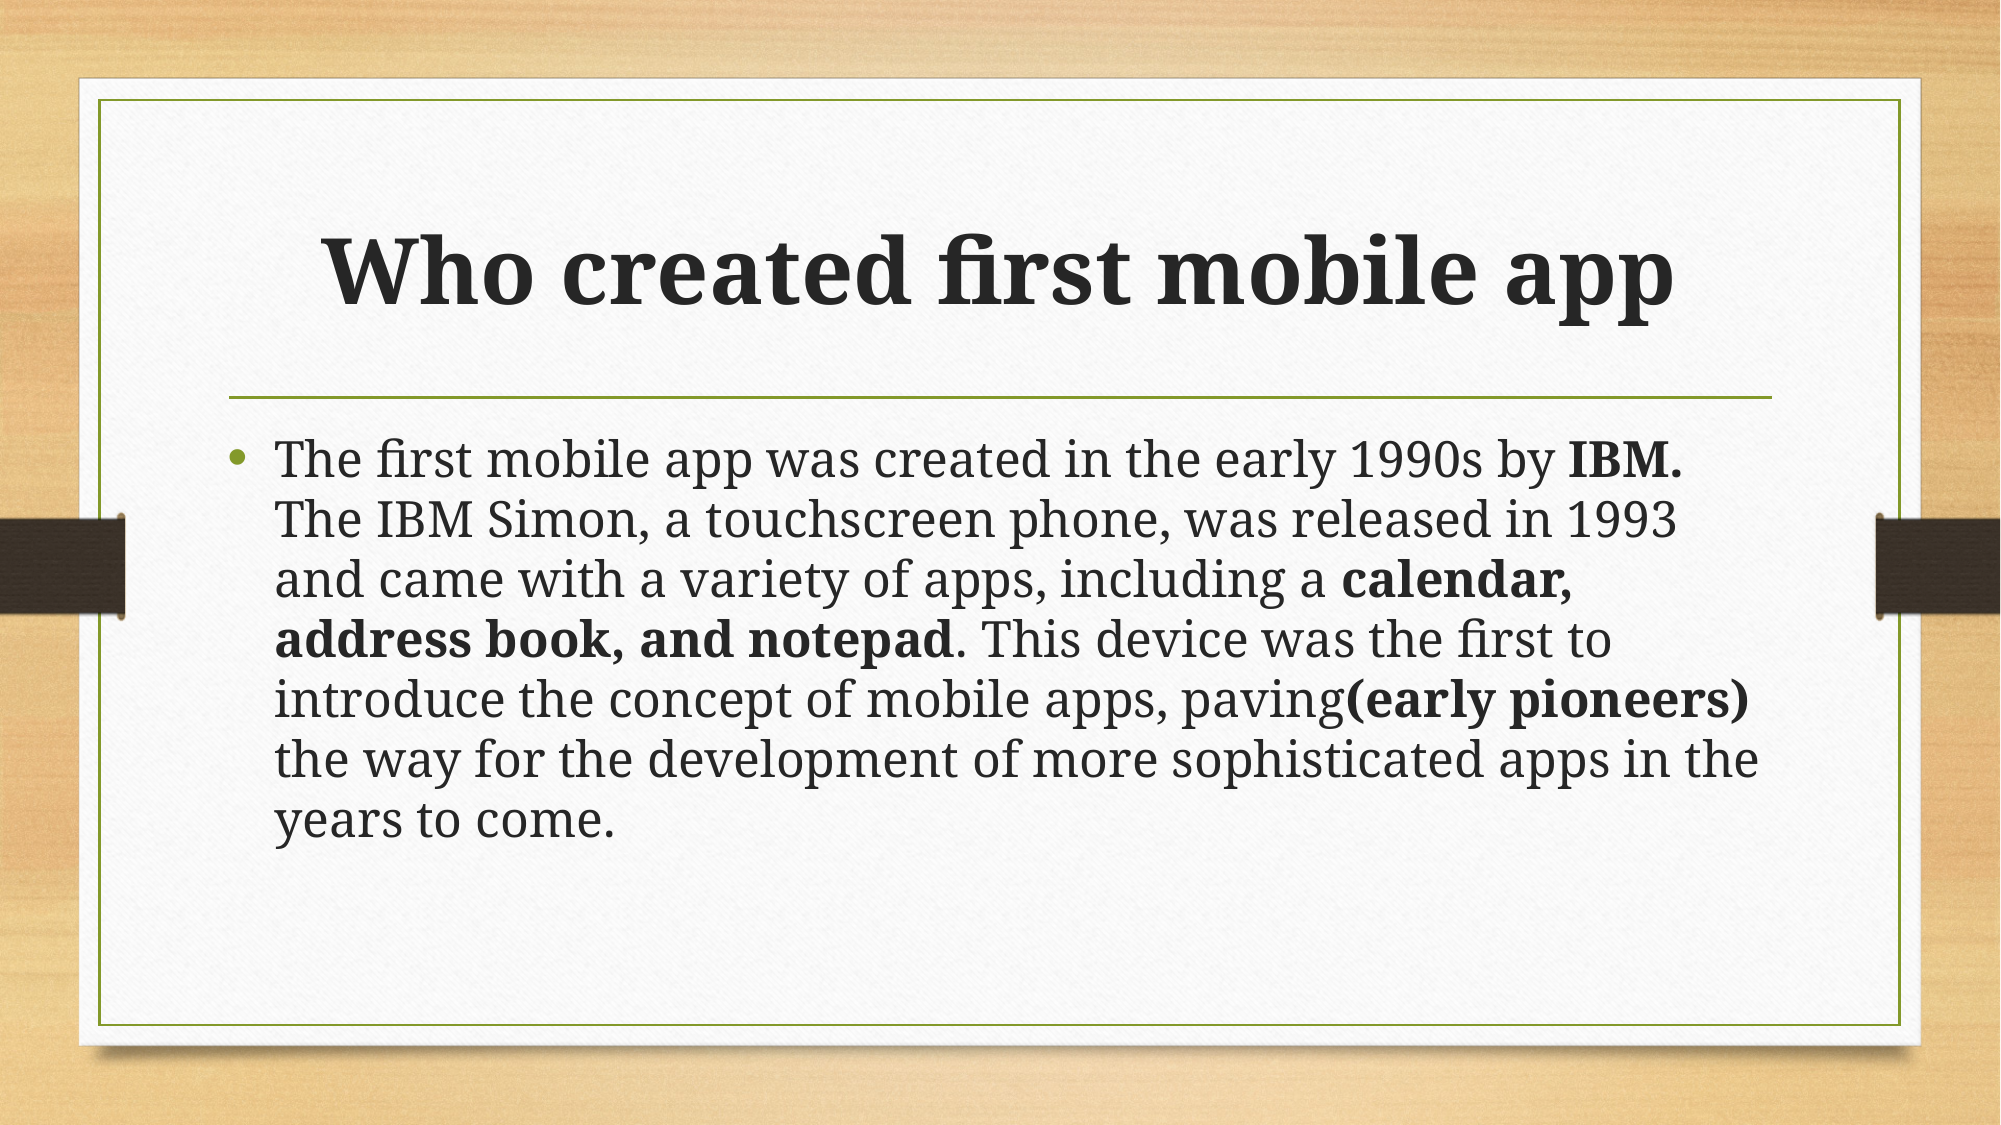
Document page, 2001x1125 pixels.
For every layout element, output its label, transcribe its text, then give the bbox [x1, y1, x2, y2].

title Who created first mobile app [212, 161, 1788, 375]
picture [0, 0, 2001, 1125]
list The first mobile app was created in the early 1990s by IBM. The IBM Simon, a touchscreen phone, was released in 1993 and came with a variety of apps, including a calendar, address book, and notepad. This device was the first to introduce the concept of mobile apps, paving(early pioneers) the way for the development of more sophisticated apps in the years to come. [212, 419, 1788, 964]
